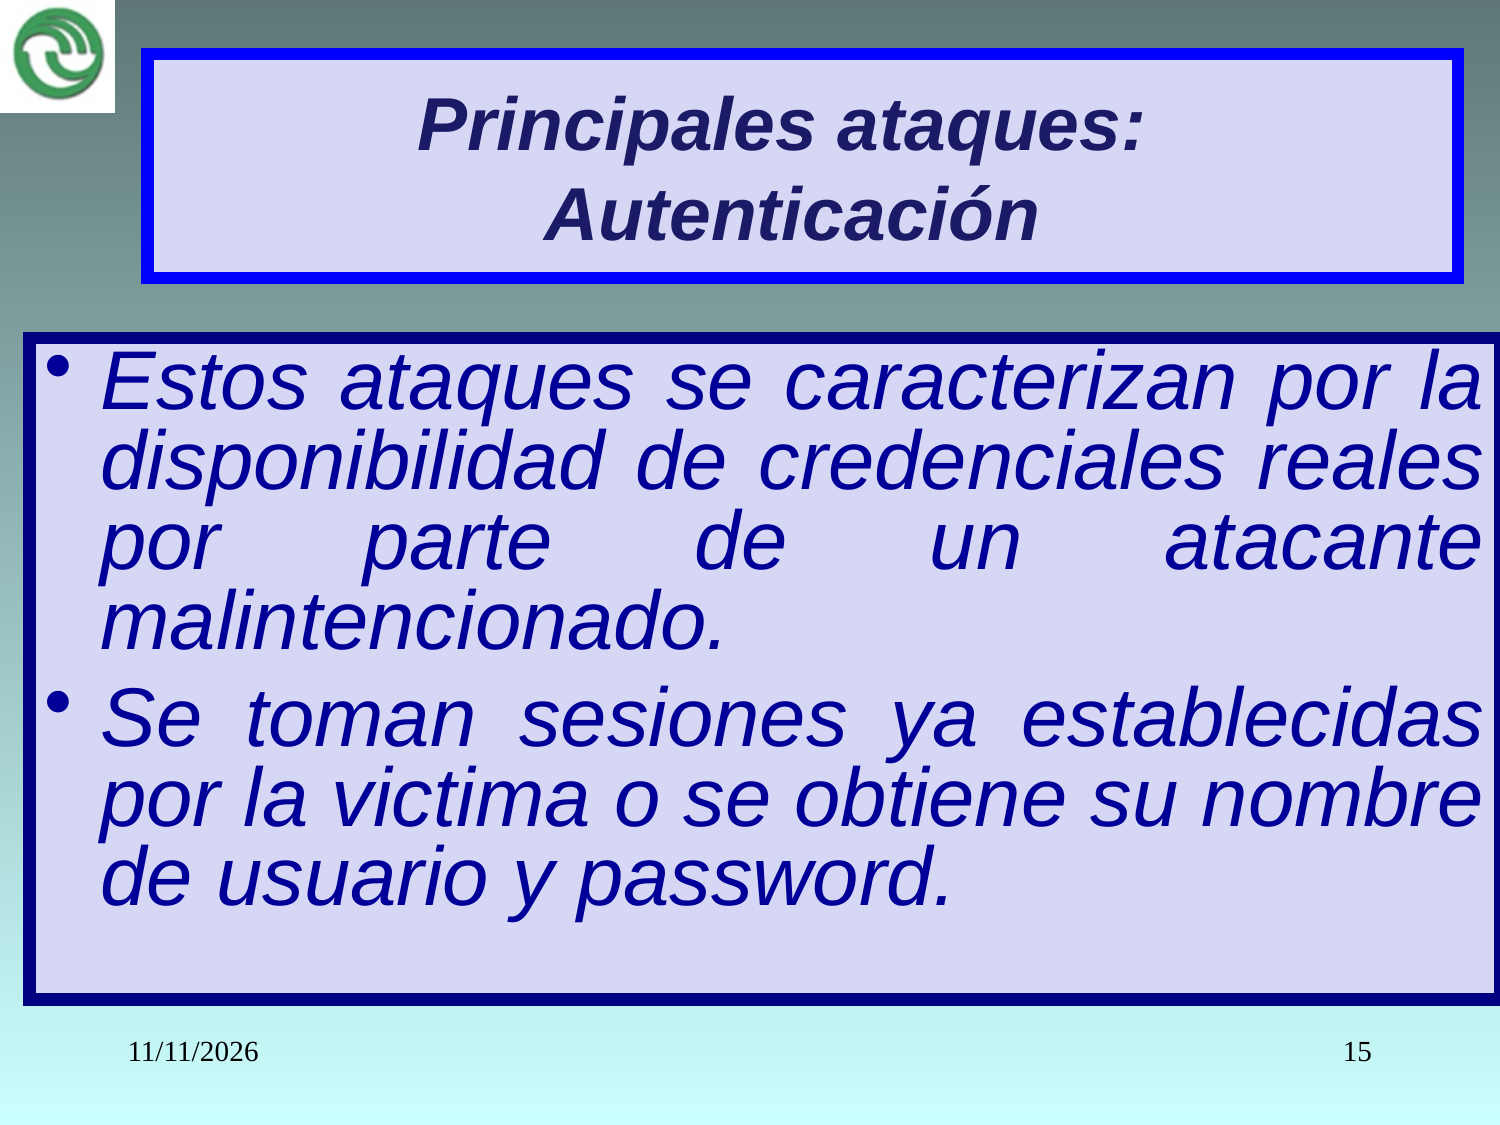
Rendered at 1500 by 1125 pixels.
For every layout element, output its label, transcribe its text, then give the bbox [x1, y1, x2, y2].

title Principales ataques: Autenticación [147, 53, 1459, 279]
list Estos ataques se caracterizan por la disponibilidad de credenciales reales por parte de un atacante malintencionado. Se toman sesiones ya establecidas por la victima o se obtiene su nombre de usuario y password. [29, 337, 1500, 1000]
slide_number 15 [1074, 1024, 1388, 1101]
picture [0, 0, 115, 113]
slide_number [112, 1024, 426, 1101]
